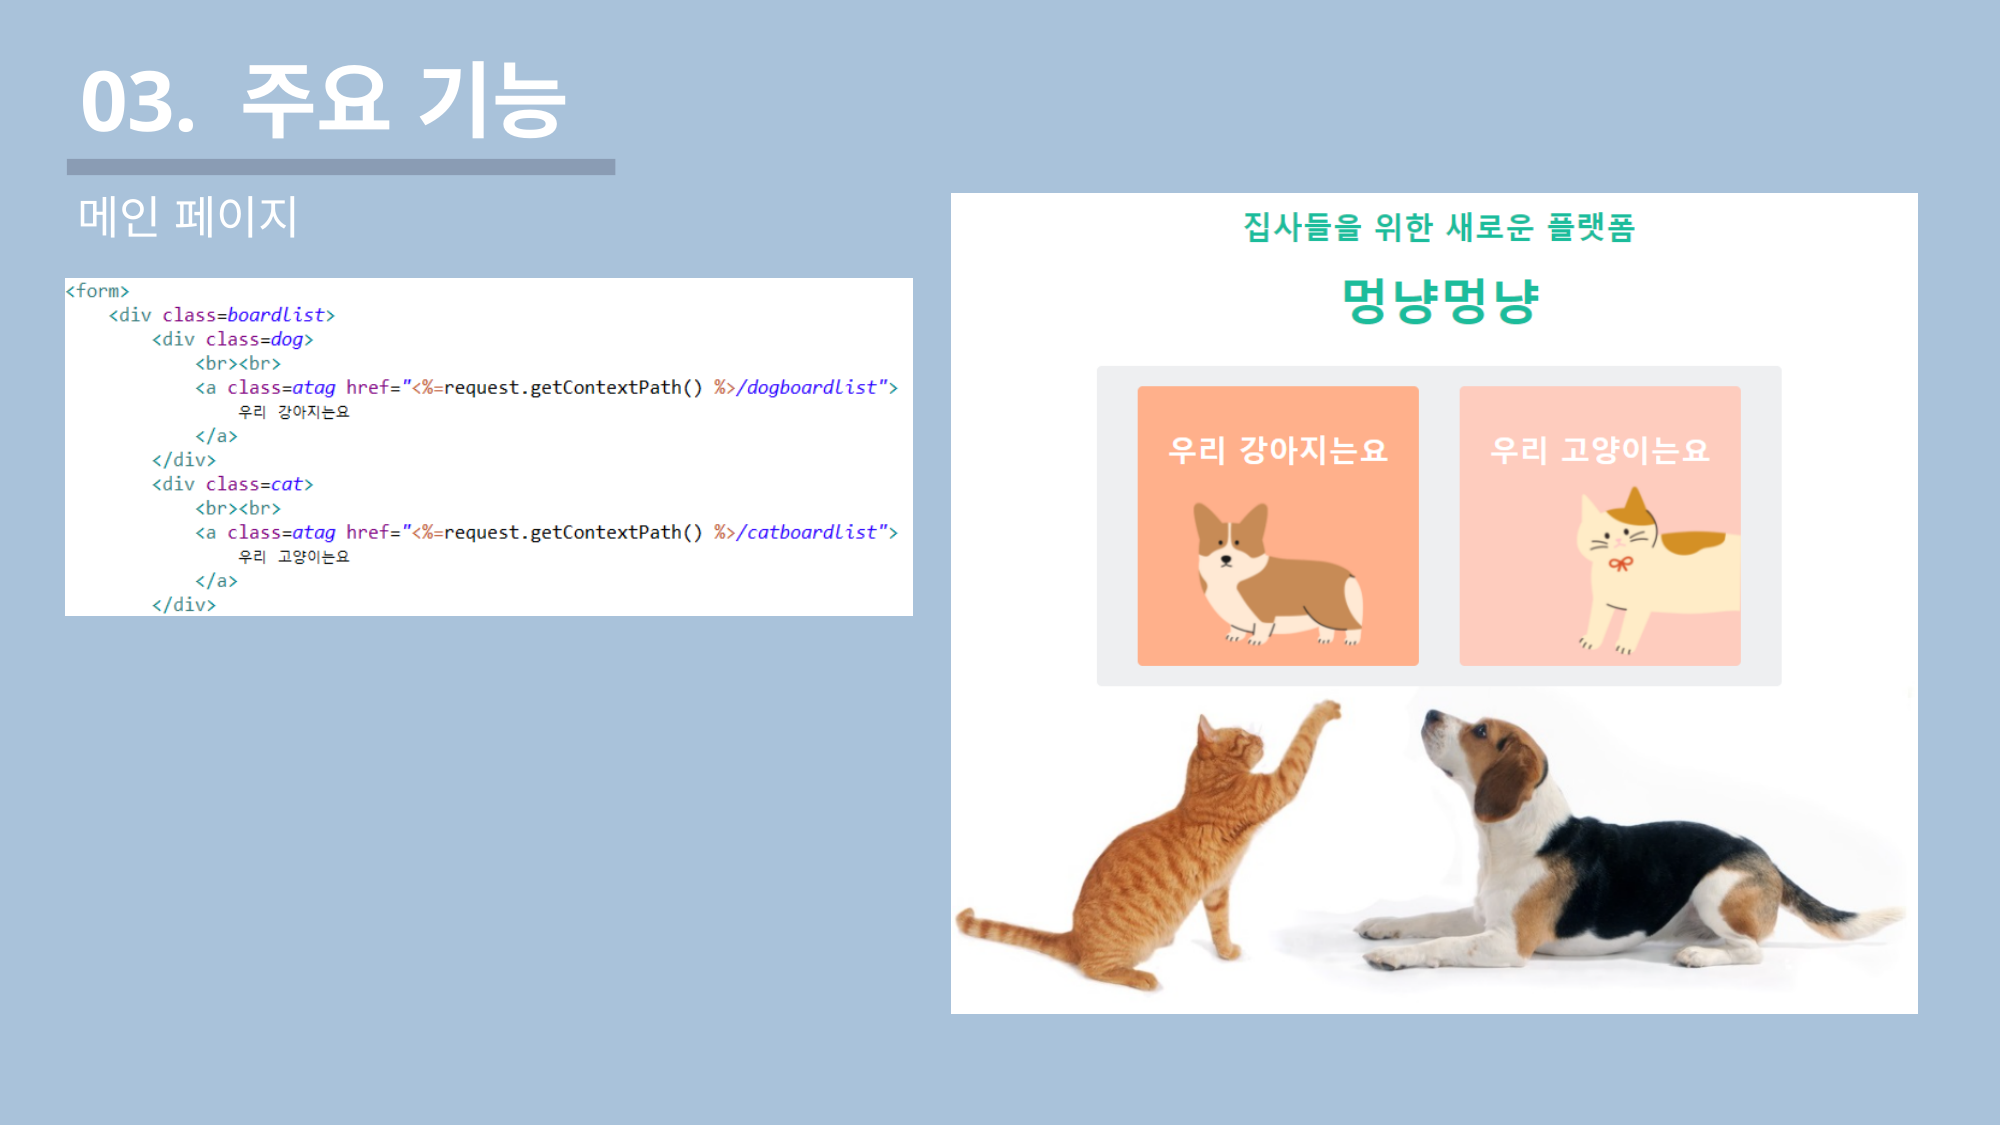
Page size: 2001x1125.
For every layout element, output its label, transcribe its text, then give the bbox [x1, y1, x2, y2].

picture [951, 193, 1918, 1014]
text_box 03. 주요 기능 [65, 40, 1103, 152]
text_box [66, 158, 617, 176]
text_box 메인 페이지 [62, 181, 1097, 249]
picture [65, 278, 913, 616]
